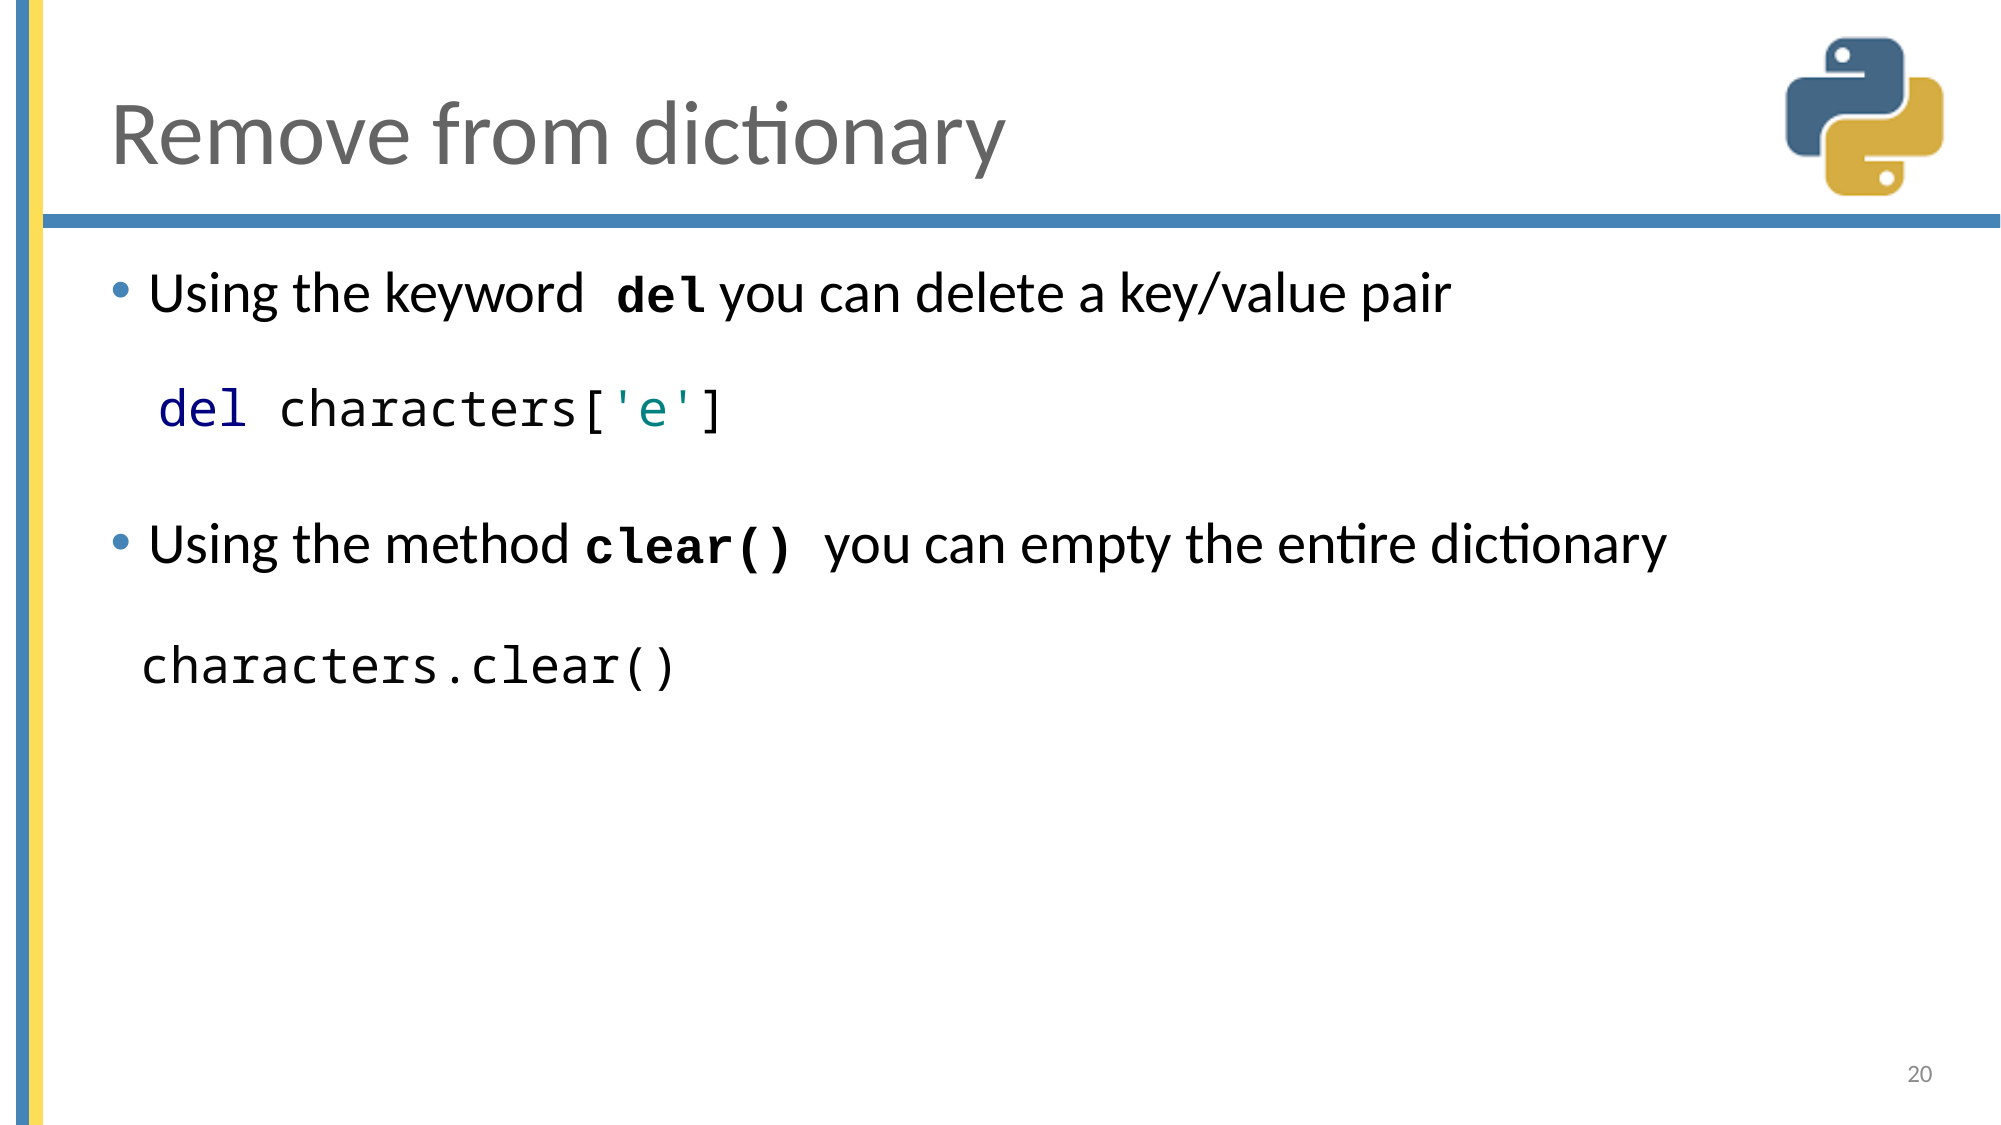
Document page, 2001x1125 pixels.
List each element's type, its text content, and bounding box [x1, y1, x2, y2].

list Using the keyword del you can delete a key/value pair Using the method clear() you can empty the entire dictionary [95, 254, 1948, 1014]
title Remove from dictionary [95, 59, 1863, 211]
picture [1747, 18, 1987, 205]
slide_number 20 [1497, 1042, 1948, 1103]
text_box characters.clear() [124, 626, 695, 702]
text_box del characters['e'] [143, 369, 752, 445]
